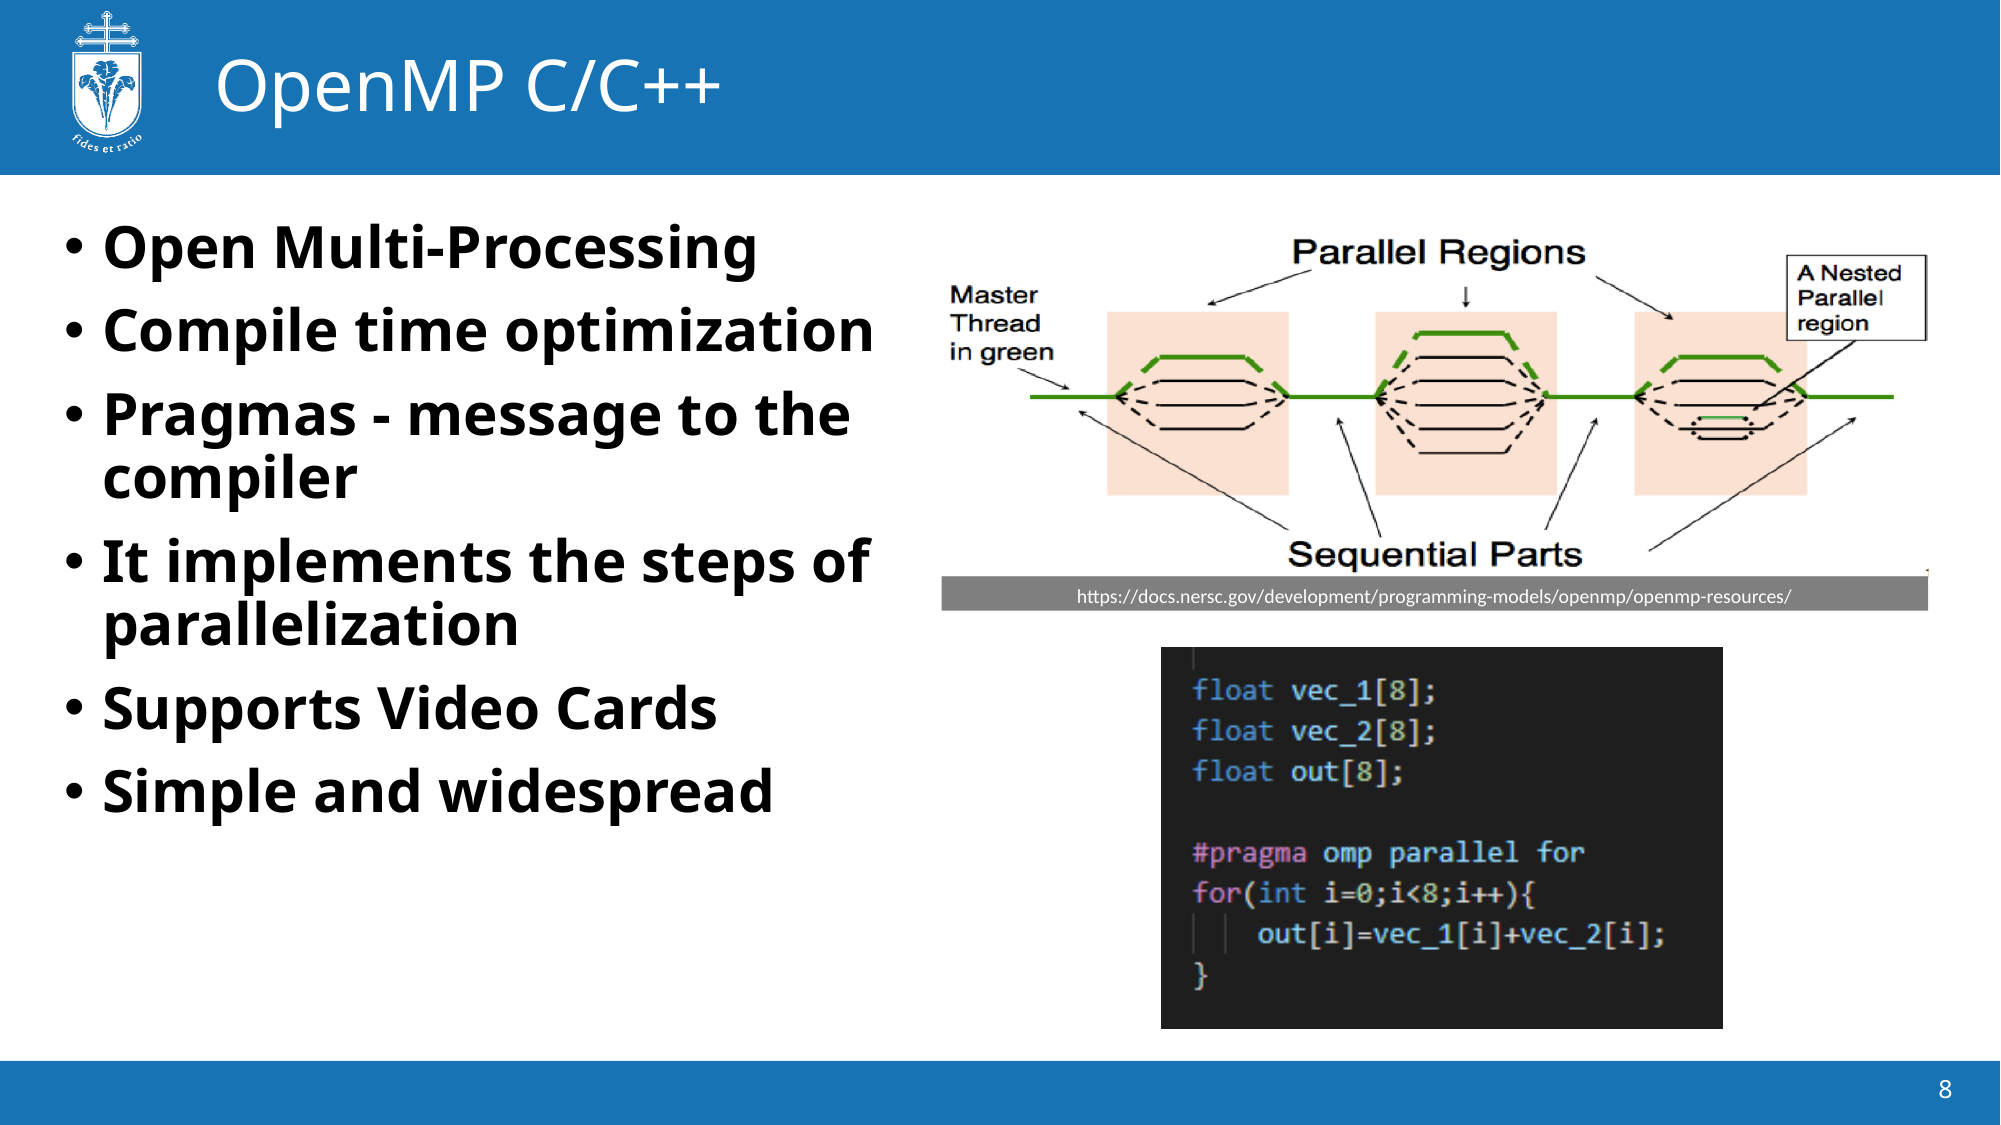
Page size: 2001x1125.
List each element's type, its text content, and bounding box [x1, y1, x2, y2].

picture [66, 8, 147, 155]
picture [1161, 647, 1723, 1029]
text_box https://docs.nersc.gov/development/programming-models/openmp/openmp-resources/ [941, 577, 1929, 611]
list Open Multi-Processing Compile time optimization Pragmas - message to the compiler It implements the steps of parallelization Supports Video Cards Simple and widespread [49, 210, 906, 1041]
picture [941, 236, 1929, 577]
slide_number 8 [1706, 1060, 1968, 1121]
title OpenMP C/C++ [199, 42, 1968, 136]
